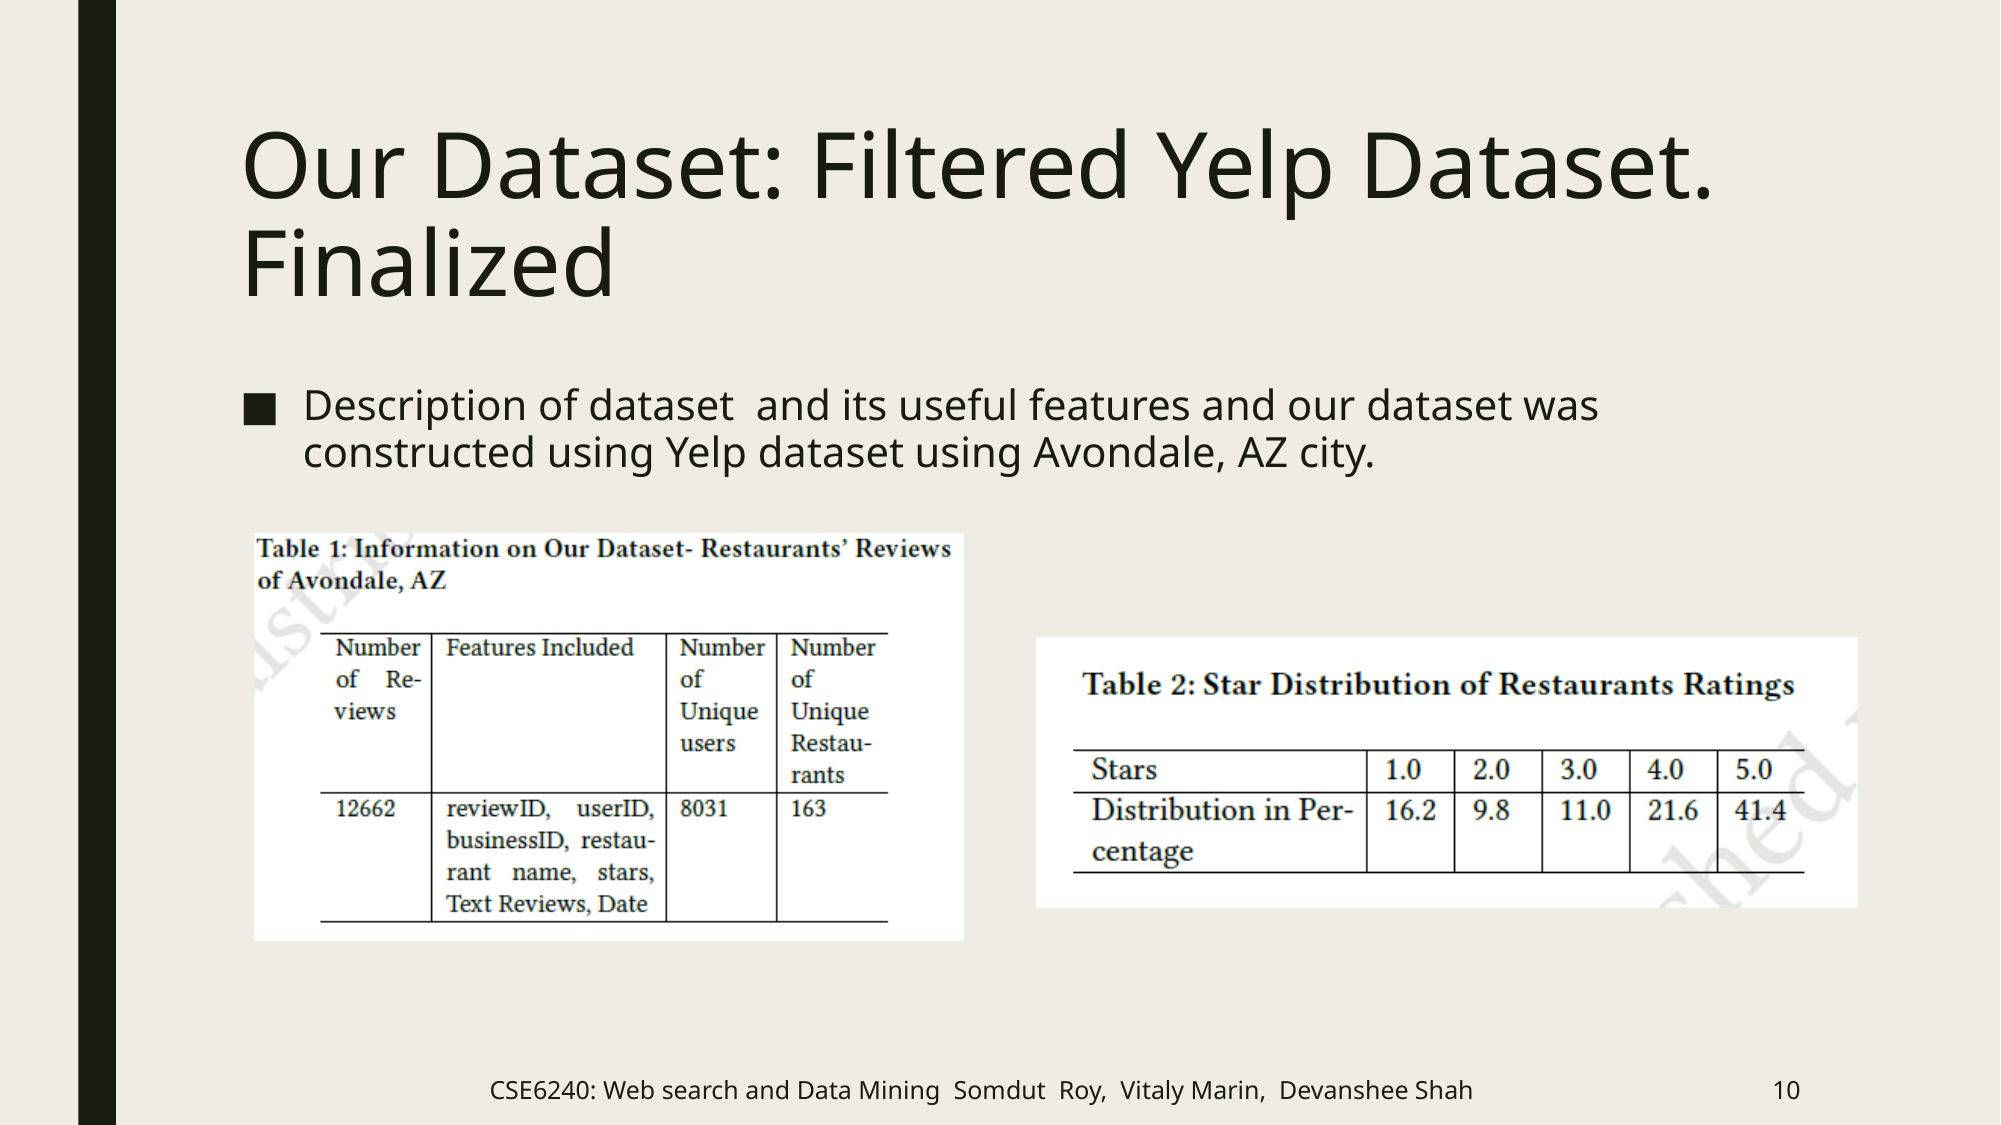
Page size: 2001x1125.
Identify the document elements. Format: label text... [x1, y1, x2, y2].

slide_number 10 [1553, 1058, 1816, 1125]
list Description of dataset and its useful features and our dataset was constructed using Yelp dataset using Avondale, AZ city. [225, 375, 1800, 963]
footer CSE6240: Web search and Data Mining Somdut Roy, Vitaly Marin, Devanshee Shah [474, 1058, 1505, 1125]
picture [1036, 637, 1858, 908]
title Our Dataset: Filtered Yelp Dataset. Finalized [225, 112, 1976, 357]
picture [254, 533, 964, 941]
